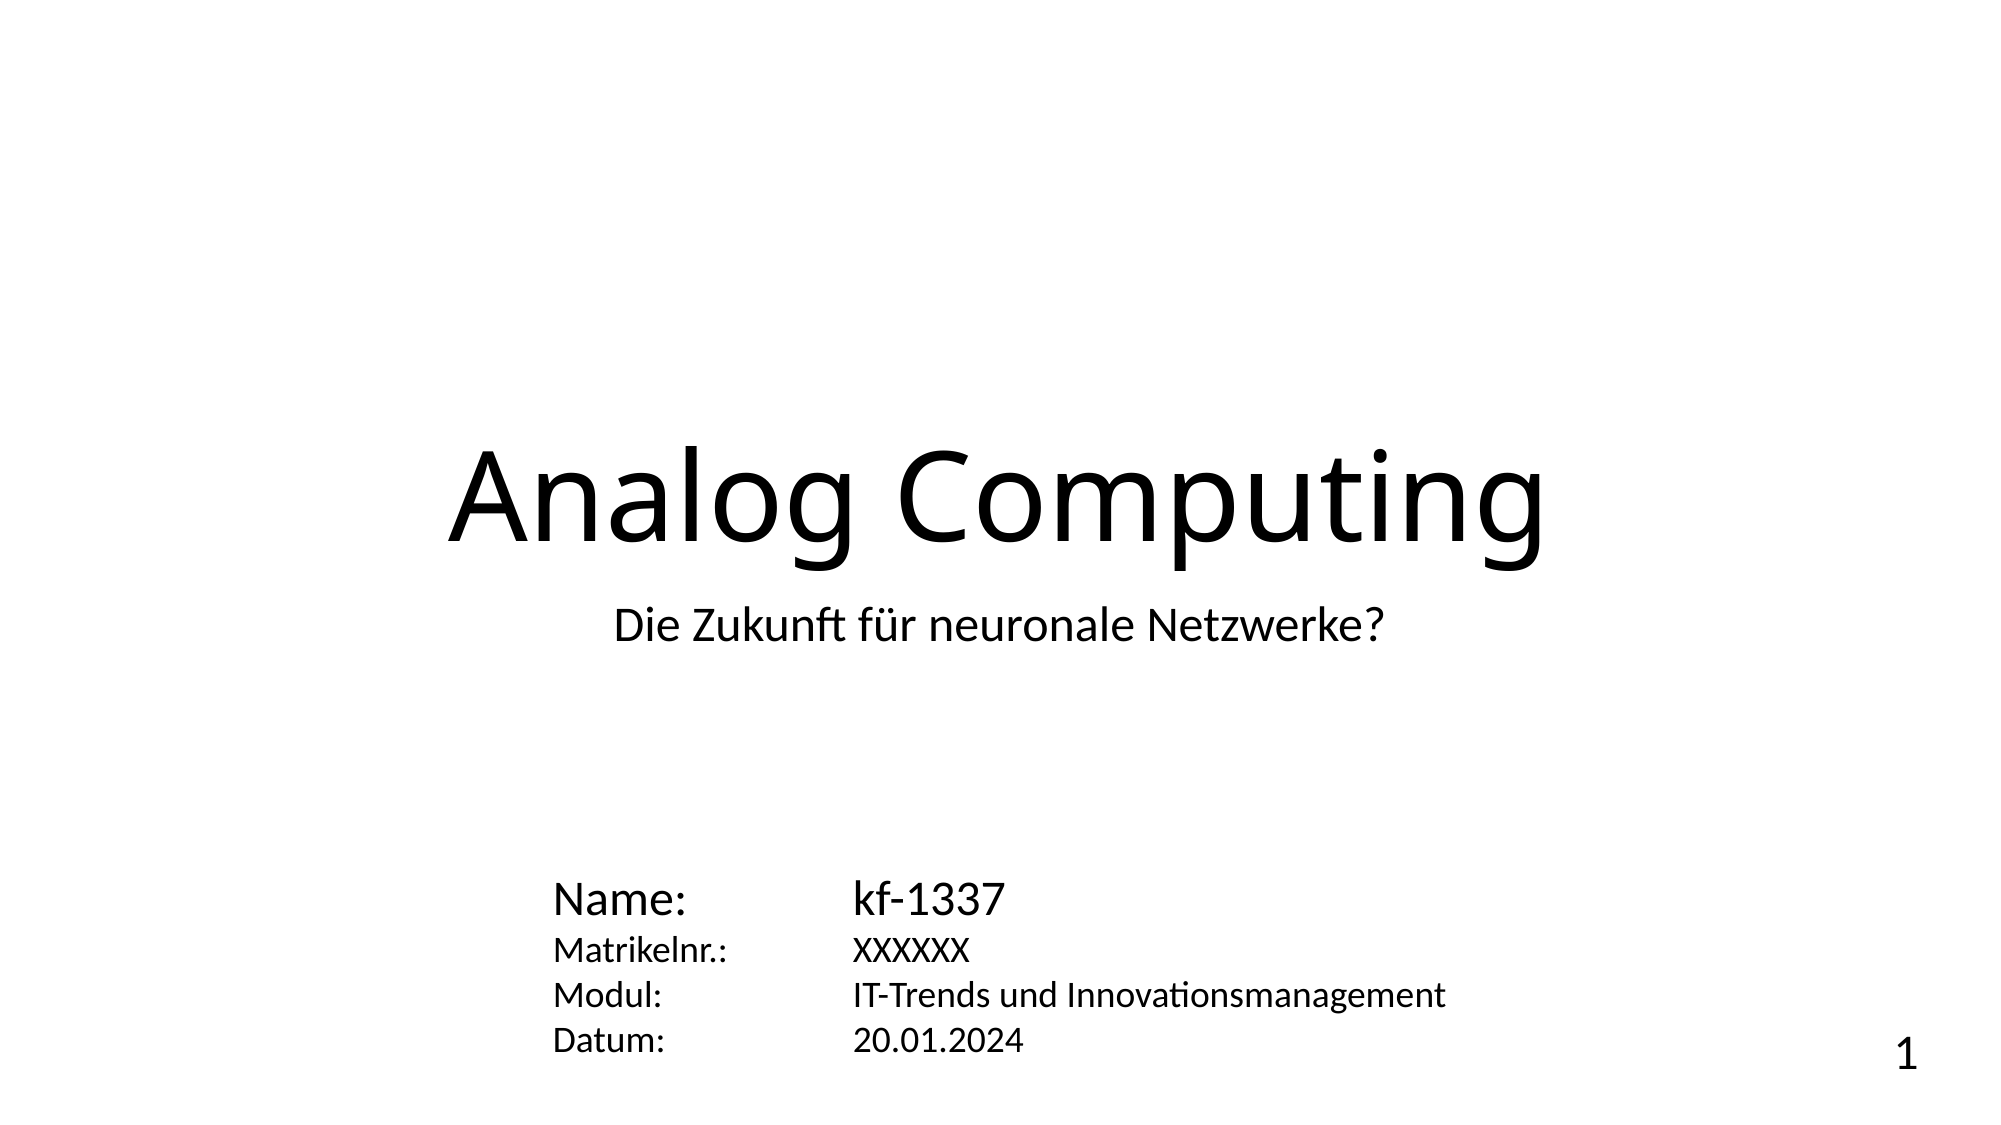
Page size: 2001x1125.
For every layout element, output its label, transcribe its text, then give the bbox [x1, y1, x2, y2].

subtitle Die Zukunft für neuronale Netzwerke? [249, 590, 1750, 863]
title Analog Computing [249, 184, 1750, 576]
text_box Name: kf-1337 Matrikelnr.: XXXXXX Modul: IT-Trends und Innovationsmanagement Datum: 20.01.2024 [538, 857, 1462, 1068]
text_box 1 [1862, 1012, 1934, 1087]
